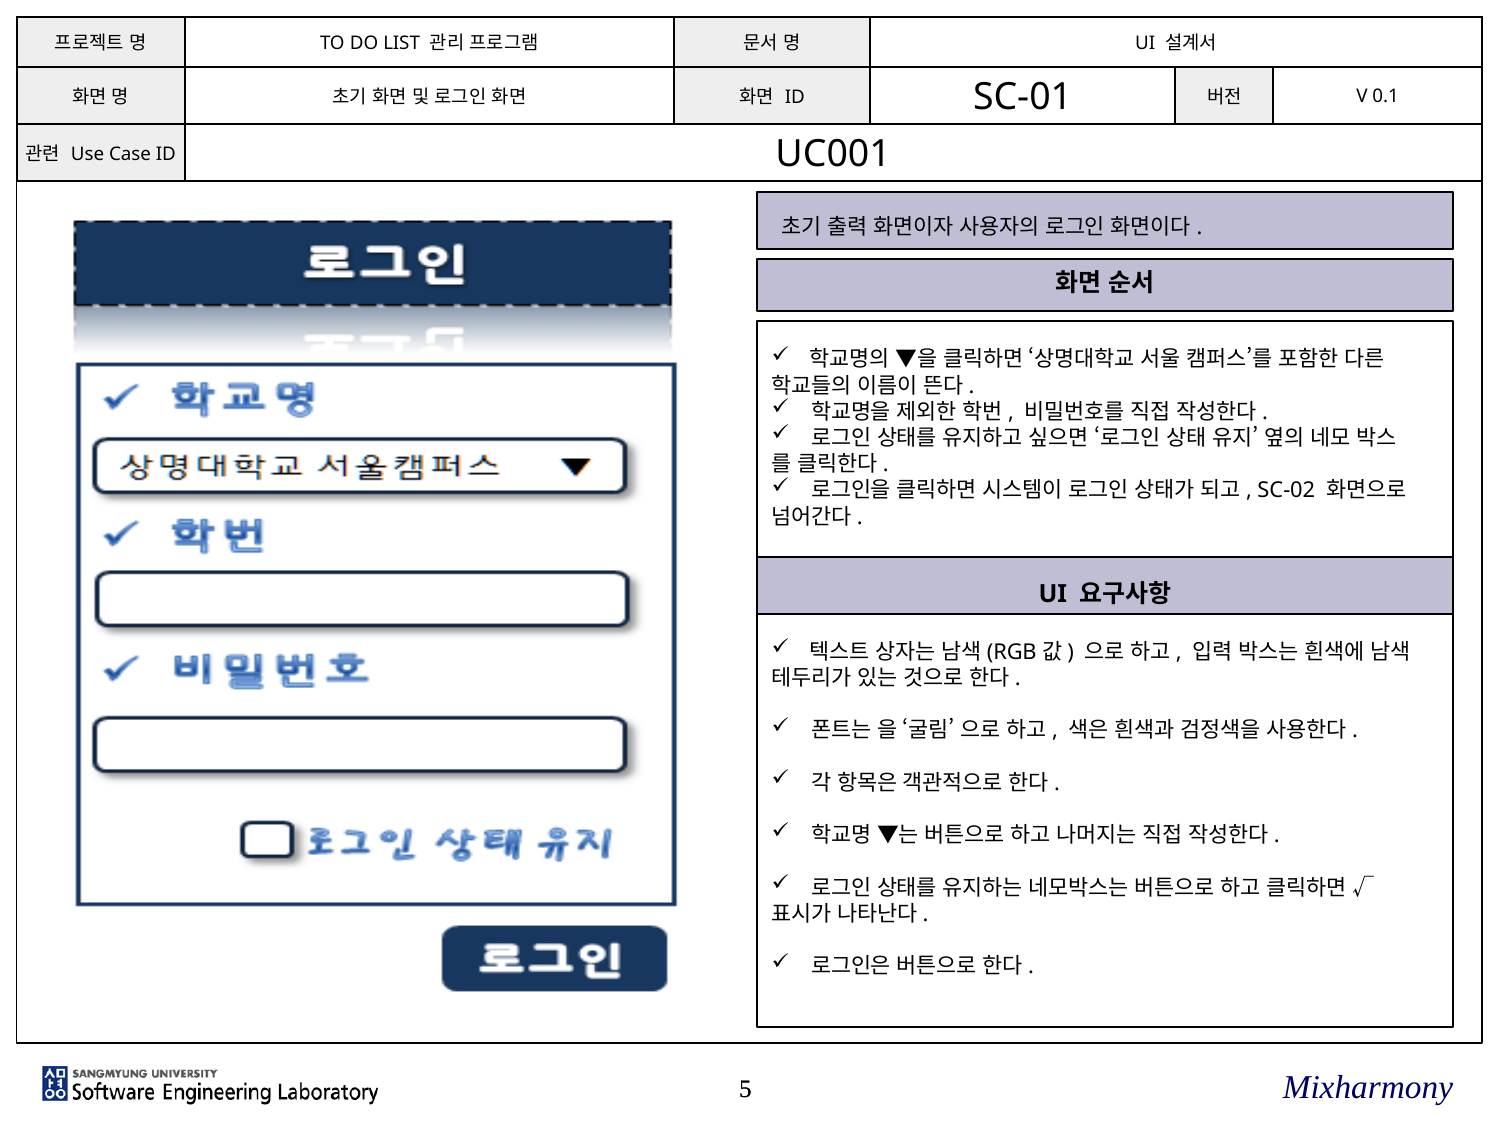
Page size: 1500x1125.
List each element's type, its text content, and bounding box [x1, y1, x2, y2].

table_cell V 0.1 [1274, 68, 1481, 123]
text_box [756, 556, 1454, 1028]
table_cell 화면 명 [18, 68, 184, 123]
picture [48, 198, 711, 1012]
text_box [756, 258, 1454, 556]
table_cell 초기 화면 및 로그인 화면 [186, 68, 673, 123]
table_header UI 설계서 [871, 18, 1481, 66]
table_cell 화면 ID [675, 68, 869, 123]
table_header 프로젝트 명 [18, 18, 184, 66]
text_box 초기 출력 화면이자 사용자의 로그인 화면이다. [756, 192, 1454, 249]
table_cell SC-01 [871, 68, 1174, 123]
table_header 문서 명 [675, 18, 869, 66]
table_cell 관련 Use Case ID [18, 125, 184, 180]
table_cell 버전 [1176, 68, 1272, 123]
table_cell UC001 [186, 125, 1481, 180]
picture [42, 1066, 382, 1106]
table_header TO DO LIST 관리 프로그램 [186, 18, 673, 66]
footer Mixharmony [994, 1060, 1454, 1110]
